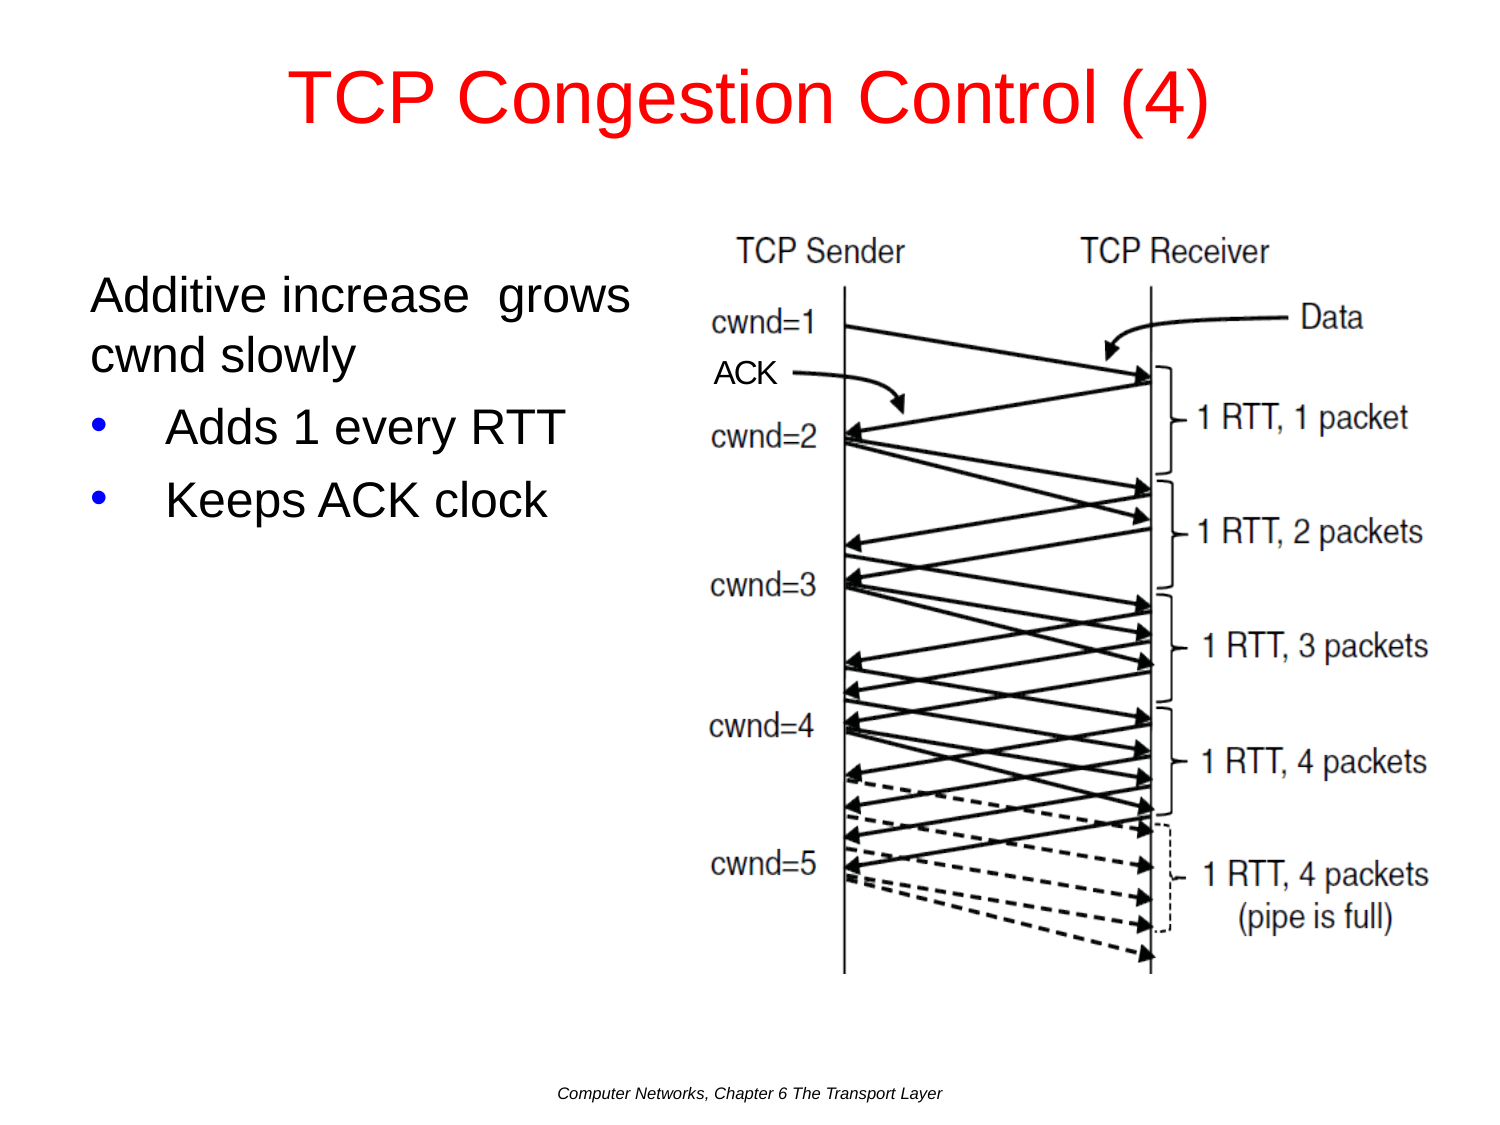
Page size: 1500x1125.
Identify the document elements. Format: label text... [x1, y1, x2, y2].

picture [451, 226, 1474, 974]
footer Computer Networks, Chapter 6 The Transport Layer [0, 1074, 1500, 1125]
title TCP Congestion Control (4) [0, 0, 1500, 188]
list Additive increase grows cwnd slowly Adds 1 every RTT Keeps ACK clock [75, 254, 750, 986]
